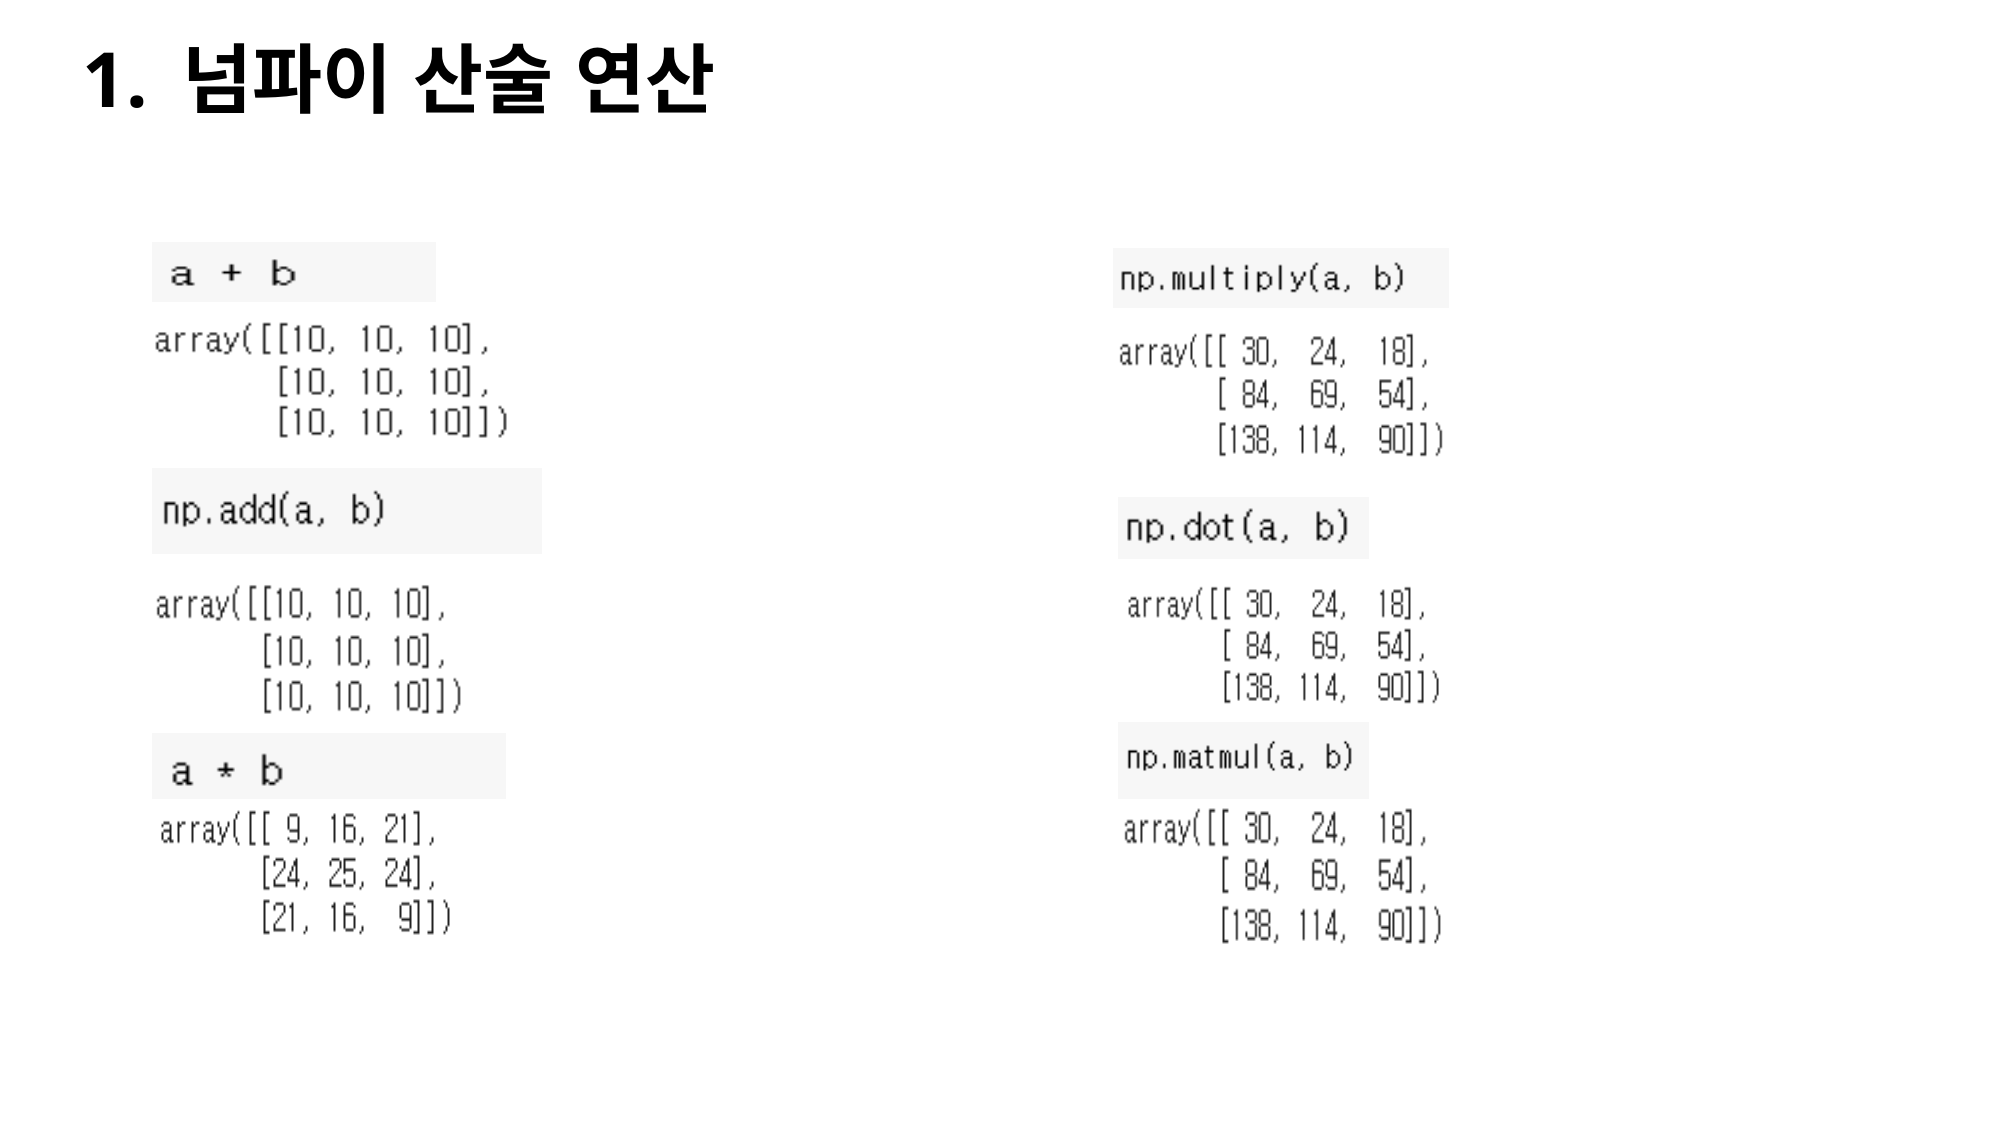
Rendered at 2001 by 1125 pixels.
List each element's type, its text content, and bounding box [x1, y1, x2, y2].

picture [152, 468, 542, 554]
picture [1113, 325, 1454, 474]
title 1. 넘파이 산술 연산 [67, 34, 1793, 133]
picture [152, 242, 436, 302]
picture [152, 312, 519, 452]
picture [1113, 248, 1449, 308]
picture [1118, 497, 1369, 559]
picture [140, 576, 530, 966]
picture [1118, 576, 1454, 966]
